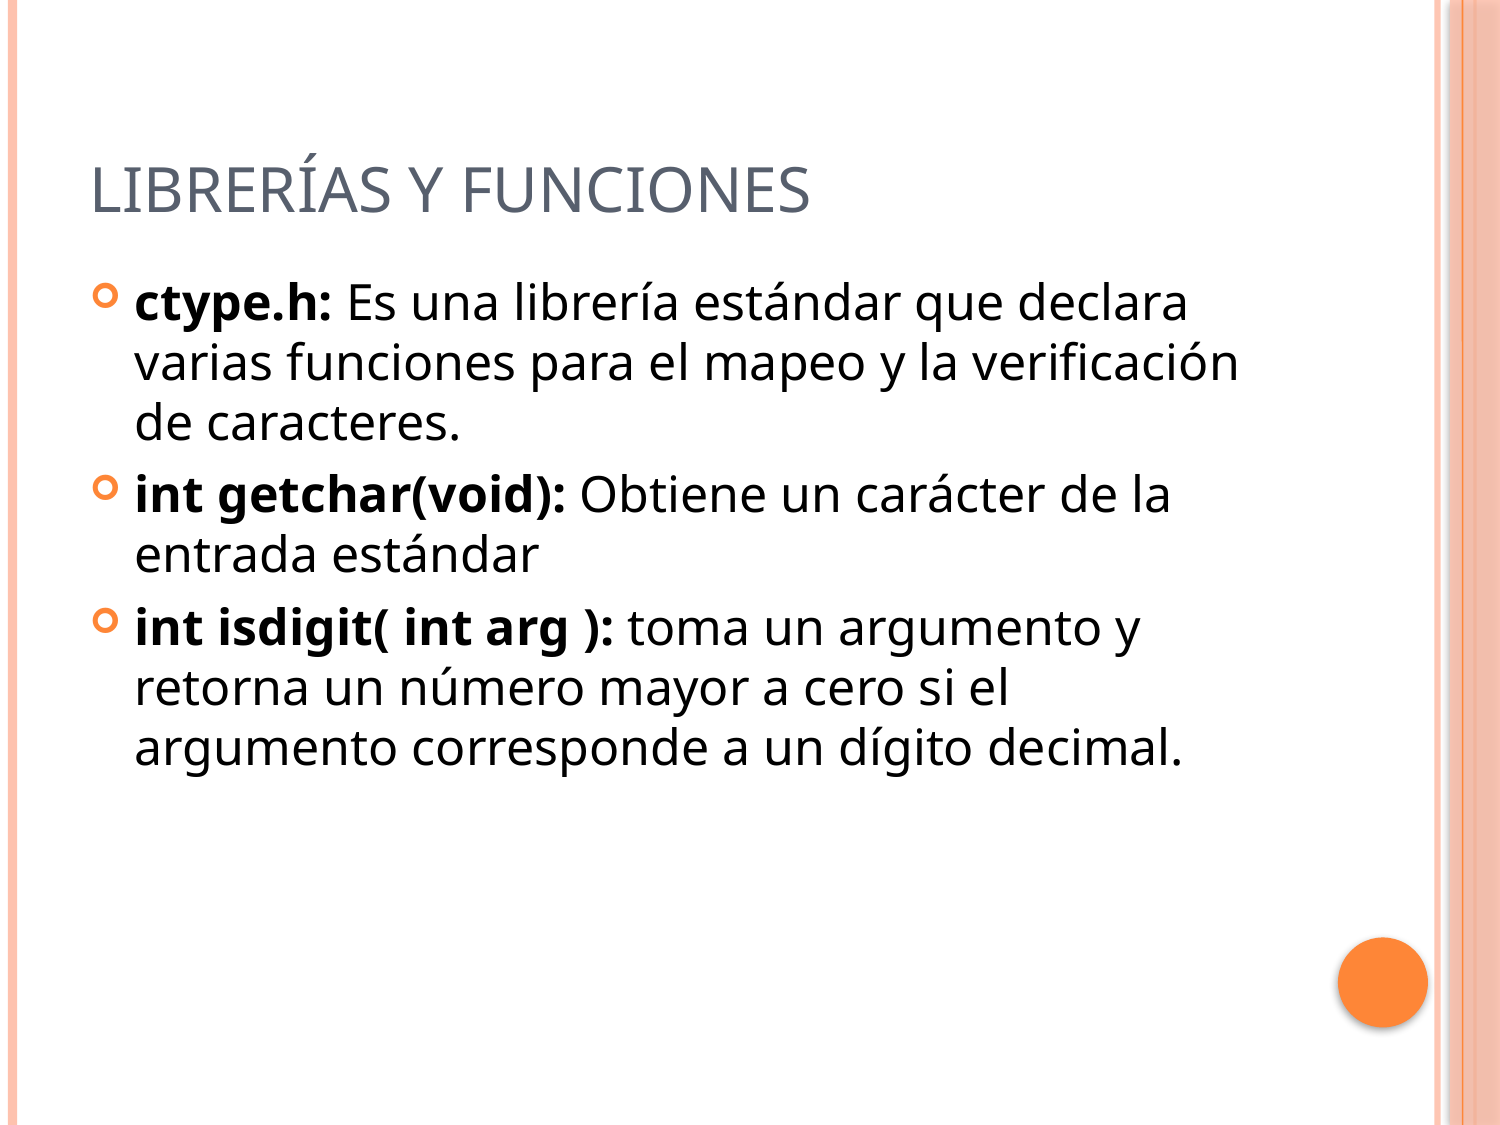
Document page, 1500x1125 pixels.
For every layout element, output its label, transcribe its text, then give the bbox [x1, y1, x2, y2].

title Librerías y Funciones [75, 45, 1300, 233]
list ctype.h: Es una librería estándar que declara varias funciones para el mapeo y la verificación de caracteres. int getchar(void): Obtiene un carácter de la entrada estándar int isdigit( int arg ): toma un argumento y retorna un número mayor a cero si el argumento corresponde a un dígito decimal. [75, 262, 1300, 1062]
